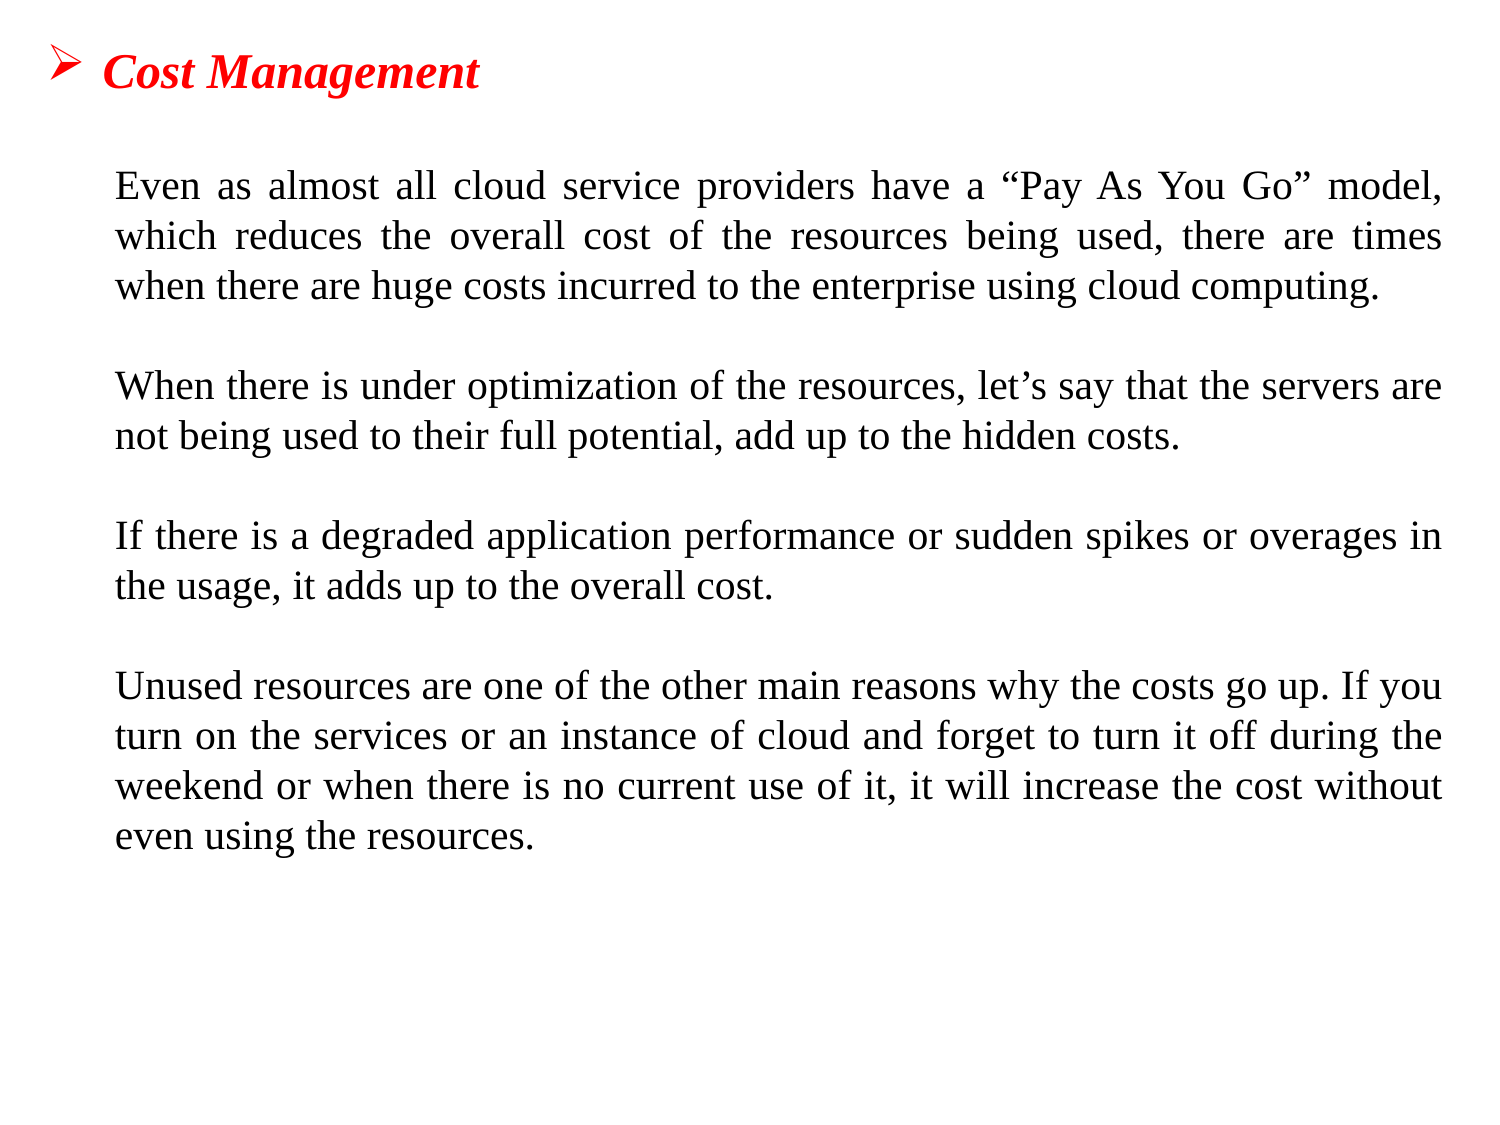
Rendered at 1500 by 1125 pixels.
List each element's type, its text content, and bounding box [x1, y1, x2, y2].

text_box Even as almost all cloud service providers have a “Pay As You Go” model, which reduces the overall cost of the resources being used, there are times when there are huge costs incurred to the enterprise using cloud computing. When there is under optimization of the resources, let’s say that the servers are not being used to their full potential, add up to the hidden costs. If there is a degraded application performance or sudden spikes or overages in the usage, it adds up to the overall cost. Unused resources are one of the other main reasons why the costs go up. If you turn on the services or an instance of cloud and forget to turn it off during the weekend or when there is no current use of it, it will increase the cost without even using the resources. [100, 150, 1459, 866]
text_box Cost Management [31, 30, 495, 106]
